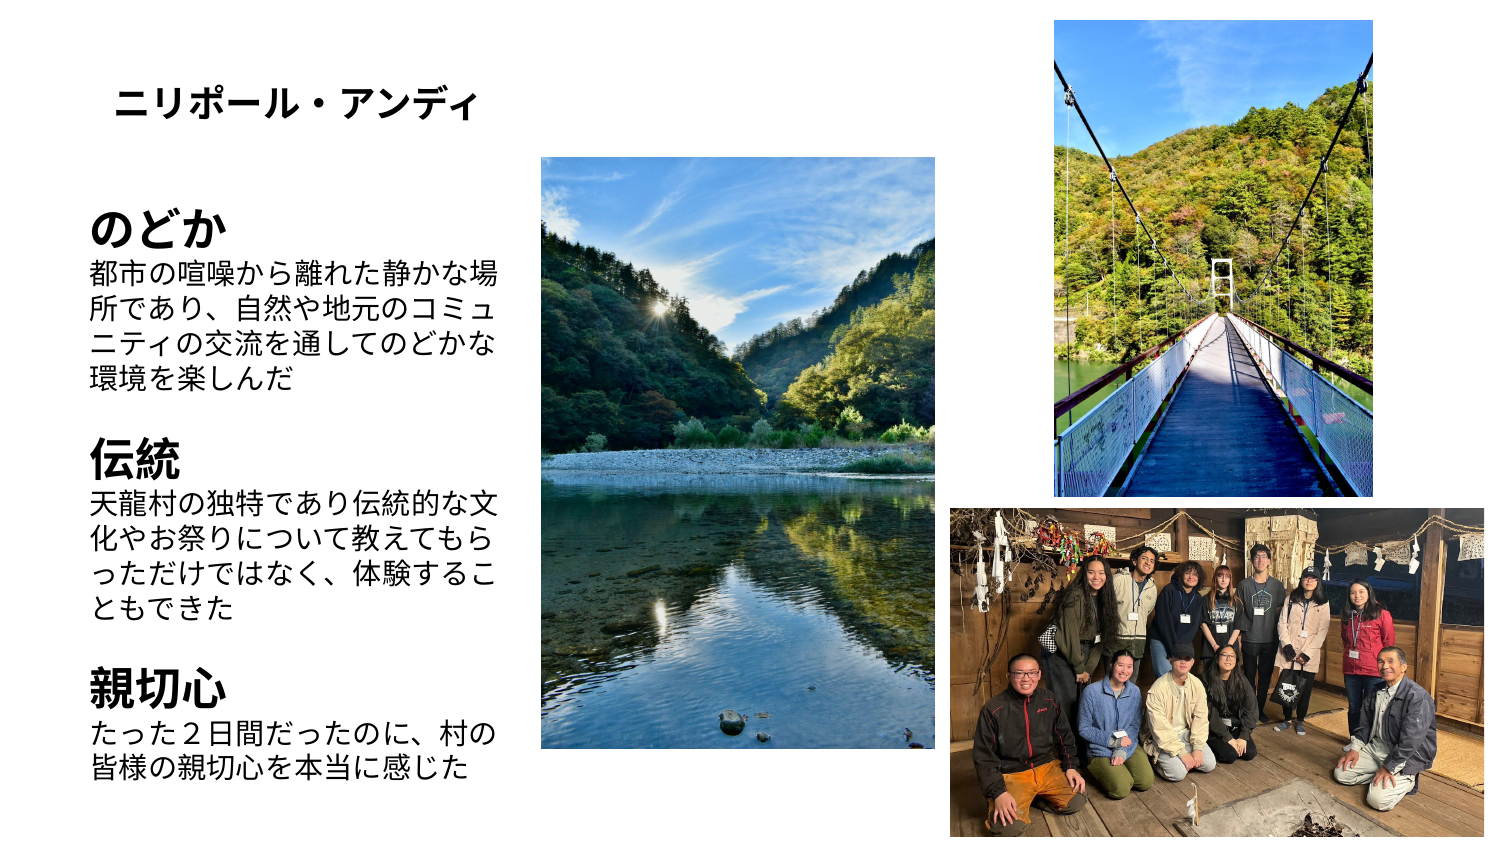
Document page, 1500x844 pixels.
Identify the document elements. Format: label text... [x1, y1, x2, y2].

text_box ニリポール・アンディ [61, 78, 536, 127]
picture [949, 507, 1485, 837]
picture [1054, 19, 1373, 498]
text_box のどか 都市の喧噪から離れた静かな場所であり、自然や地元のコミュニティの交流を通してのどかな環境を楽しんだ 伝統 天龍村の独特であり伝統的な文化やお祭りについて教えてもらっただけではなく、体験することもできた 親切心 たった２日間だったのに、村の皆様の親切心を本当に感じた [74, 160, 523, 825]
picture [541, 157, 936, 749]
